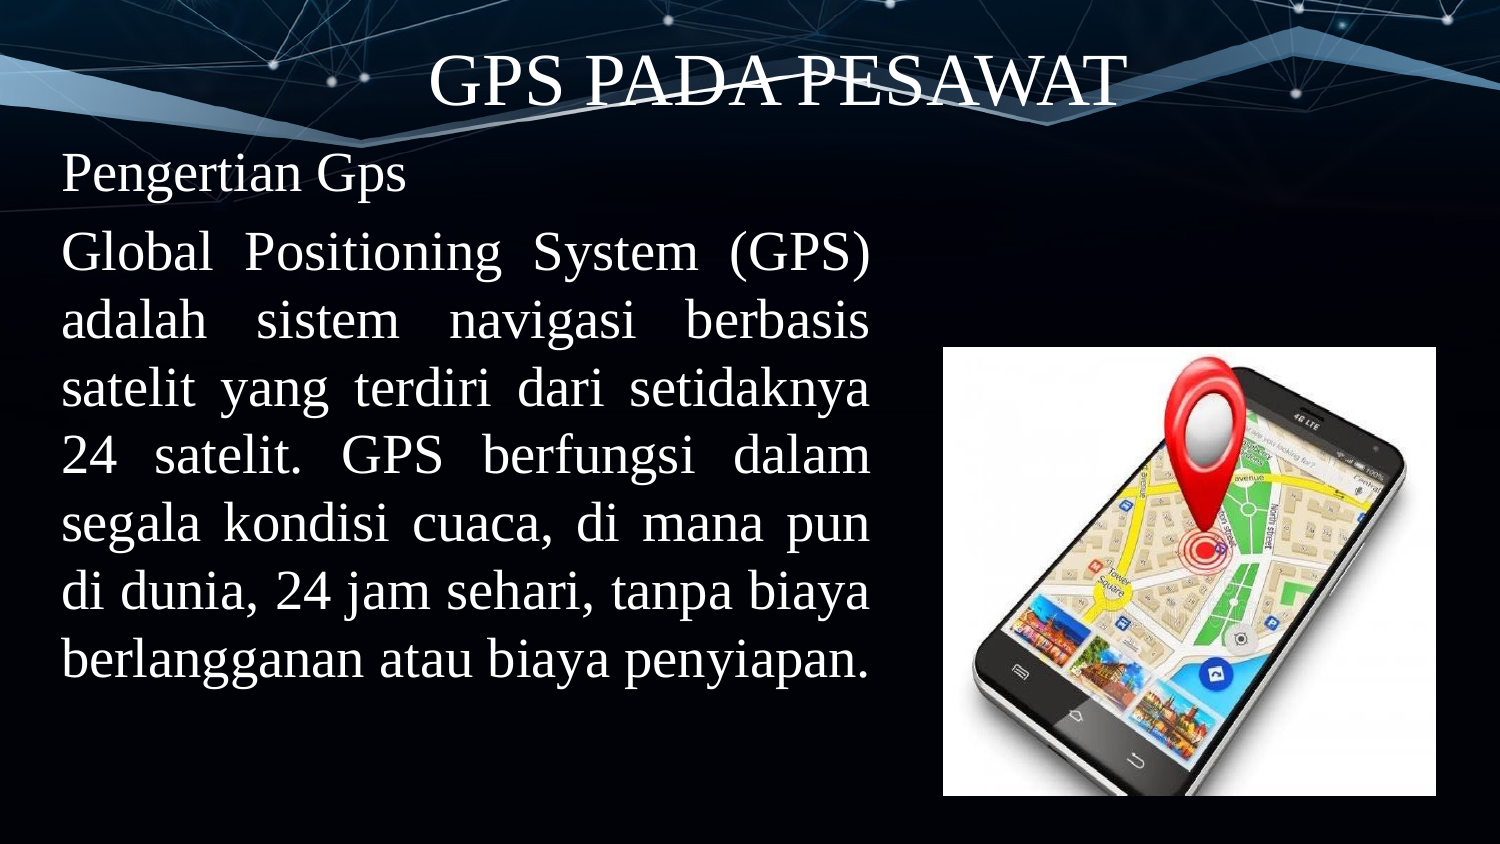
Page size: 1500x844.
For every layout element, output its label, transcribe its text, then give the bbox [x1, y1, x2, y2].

list Pengertian Gps Global Positioning System (GPS) adalah sistem navigasi berbasis satelit yang terdiri dari setidaknya 24 satelit. GPS berfungsi dalam segala kondisi cuaca, di mana pun di dunia, 24 jam sehari, tanpa biaya berlangganan atau biaya penyiapan. [46, 127, 887, 704]
picture [0, 0, 1500, 844]
title GPS PADA PESAWAT [0, 12, 1228, 140]
